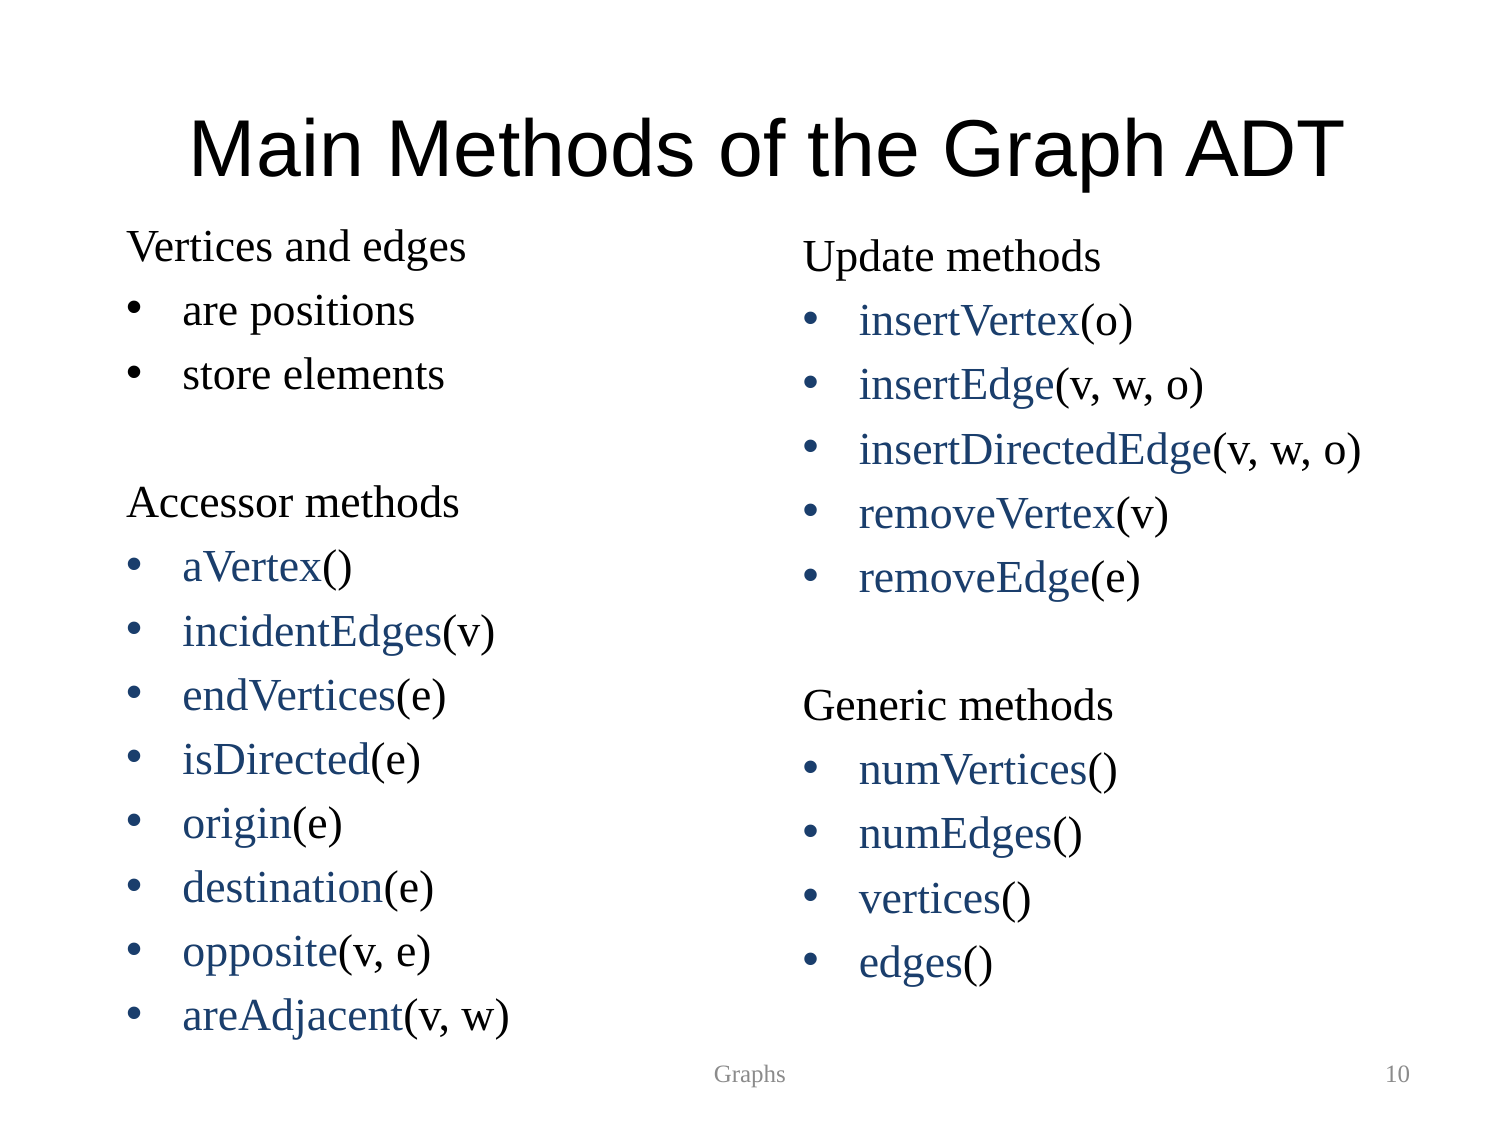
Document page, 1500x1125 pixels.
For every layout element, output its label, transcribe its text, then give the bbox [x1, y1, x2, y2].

list Update methods insertVertex(o) insertEdge(v, w, o) insertDirectedEdge(v, w, o) removeVertex(v) removeEdge(e) Generic methods numVertices() numEdges() vertices() edges() [787, 218, 1413, 894]
slide_number 10 [1074, 1042, 1425, 1103]
footer Graphs [512, 1042, 988, 1103]
list Vertices and edges are positions store elements Accessor methods aVertex() incidentEdges(v) endVertices(e) isDirected(e) origin(e) destination(e) opposite(v, e) areAdjacent(v, w) [111, 207, 737, 883]
title Main Methods of the Graph ADT [99, 50, 1438, 238]
